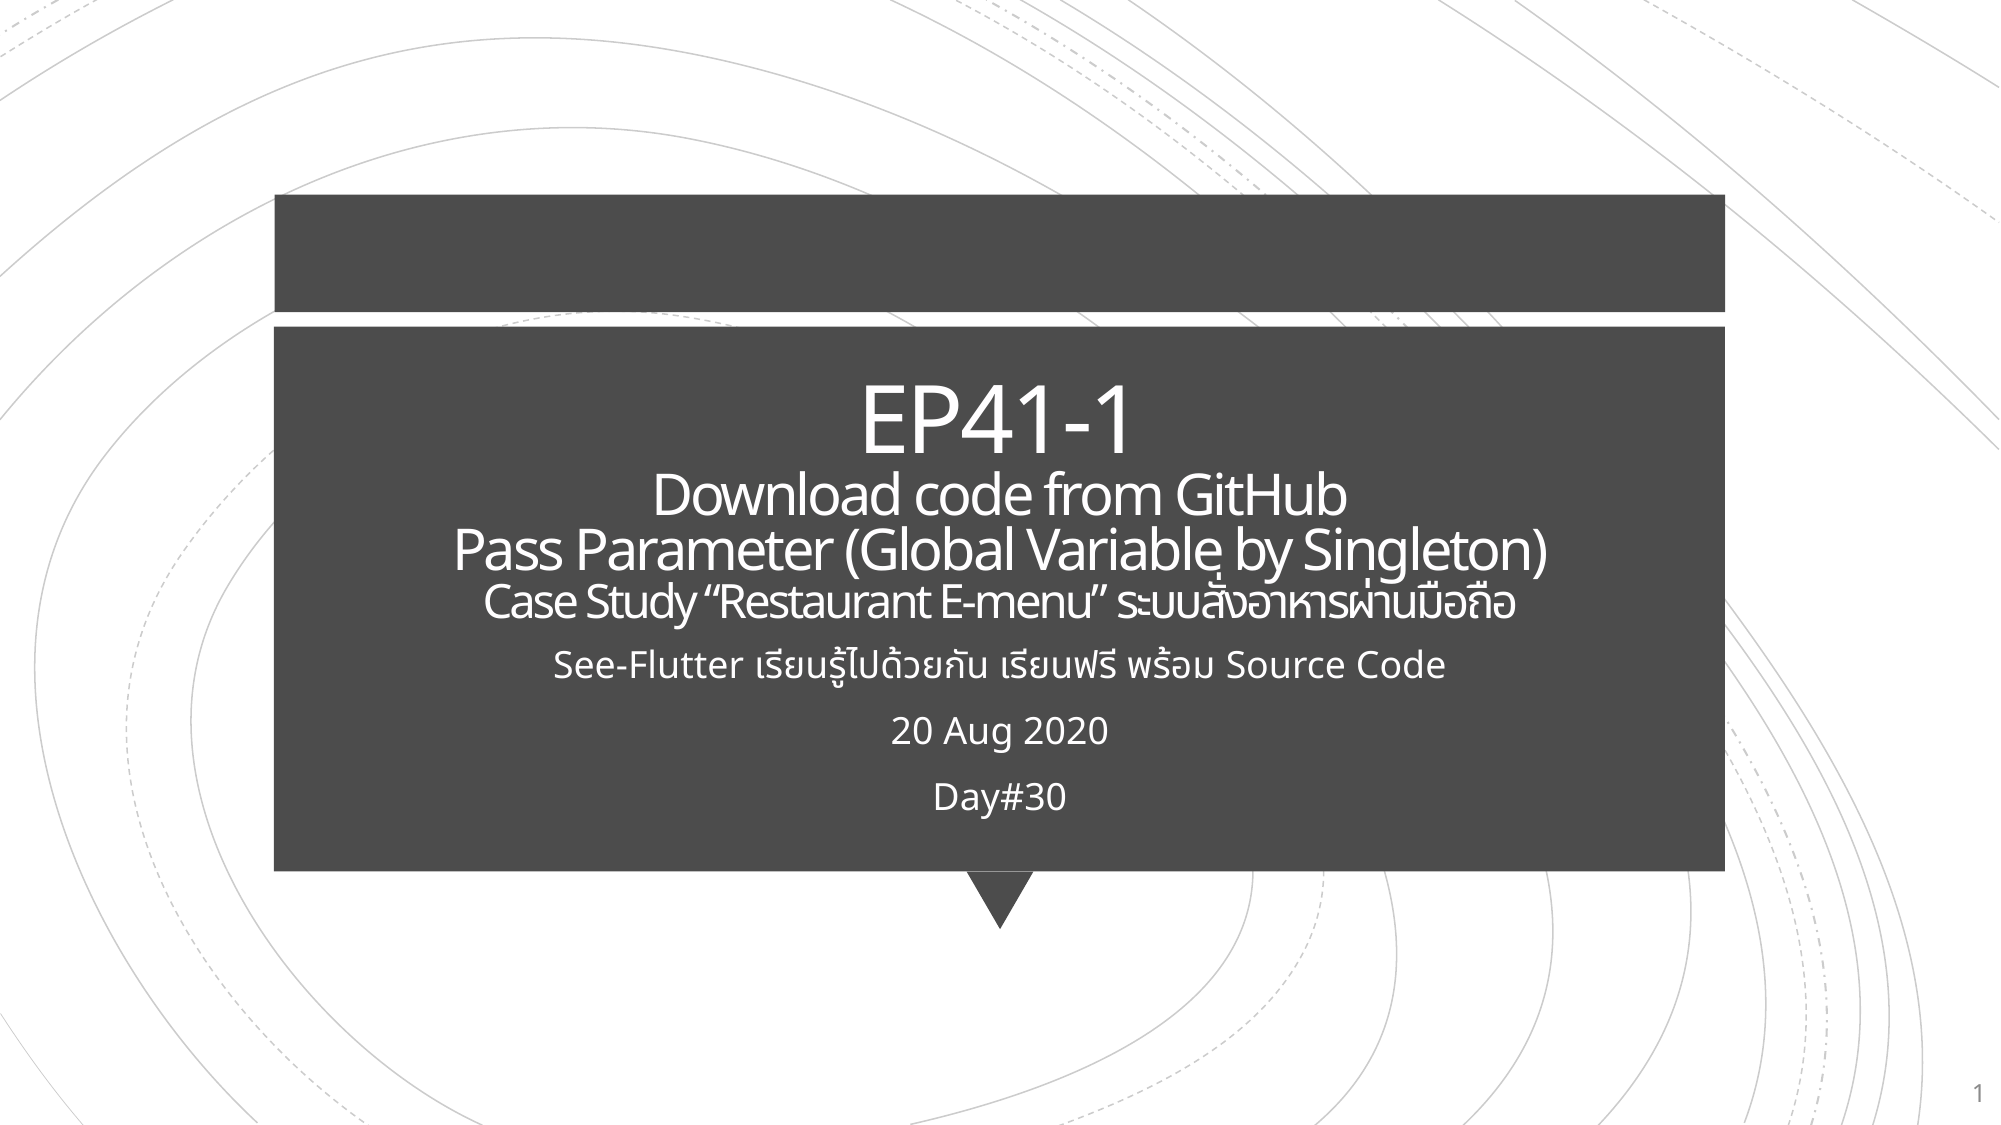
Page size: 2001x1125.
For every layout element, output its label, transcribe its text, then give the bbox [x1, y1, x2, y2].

slide_number 1 [1851, 1068, 2000, 1121]
subtitle See-Flutter เรียนรู้ไปด้วยกัน เรียนฟรี พร้อม Source Code 20 Aug 2020 Day#30 [288, 640, 1712, 858]
title EP41-1 Download code from GitHub Pass Parameter (Global Variable by Singleton) Case Study “Restaurant E-menu” ระบบสั่งอาหารผ่านมือถือ [288, 340, 1713, 628]
